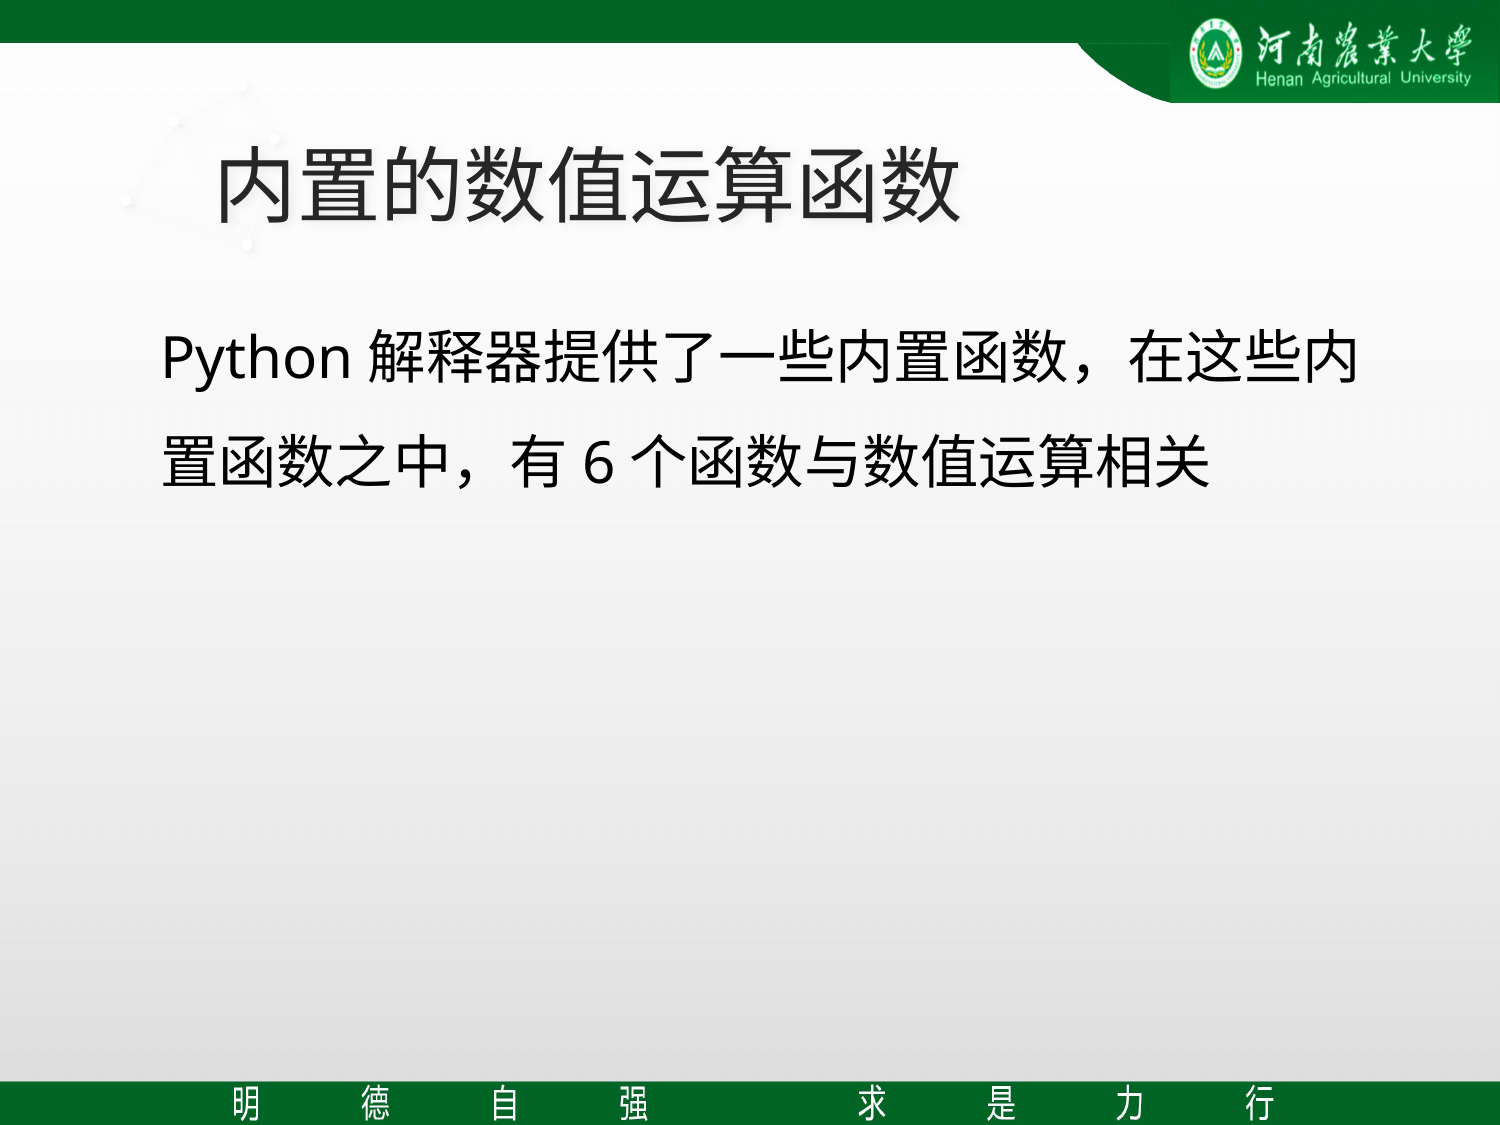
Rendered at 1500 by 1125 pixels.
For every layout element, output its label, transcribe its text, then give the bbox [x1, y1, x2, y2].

picture [0, 0, 1500, 1125]
text_box 内置的数值运算函数 [318, 125, 978, 241]
text_box Python解释器提供了一些内置函数，在这些内置函数之中，有6个函数与数值运算相关 [70, 277, 1376, 503]
